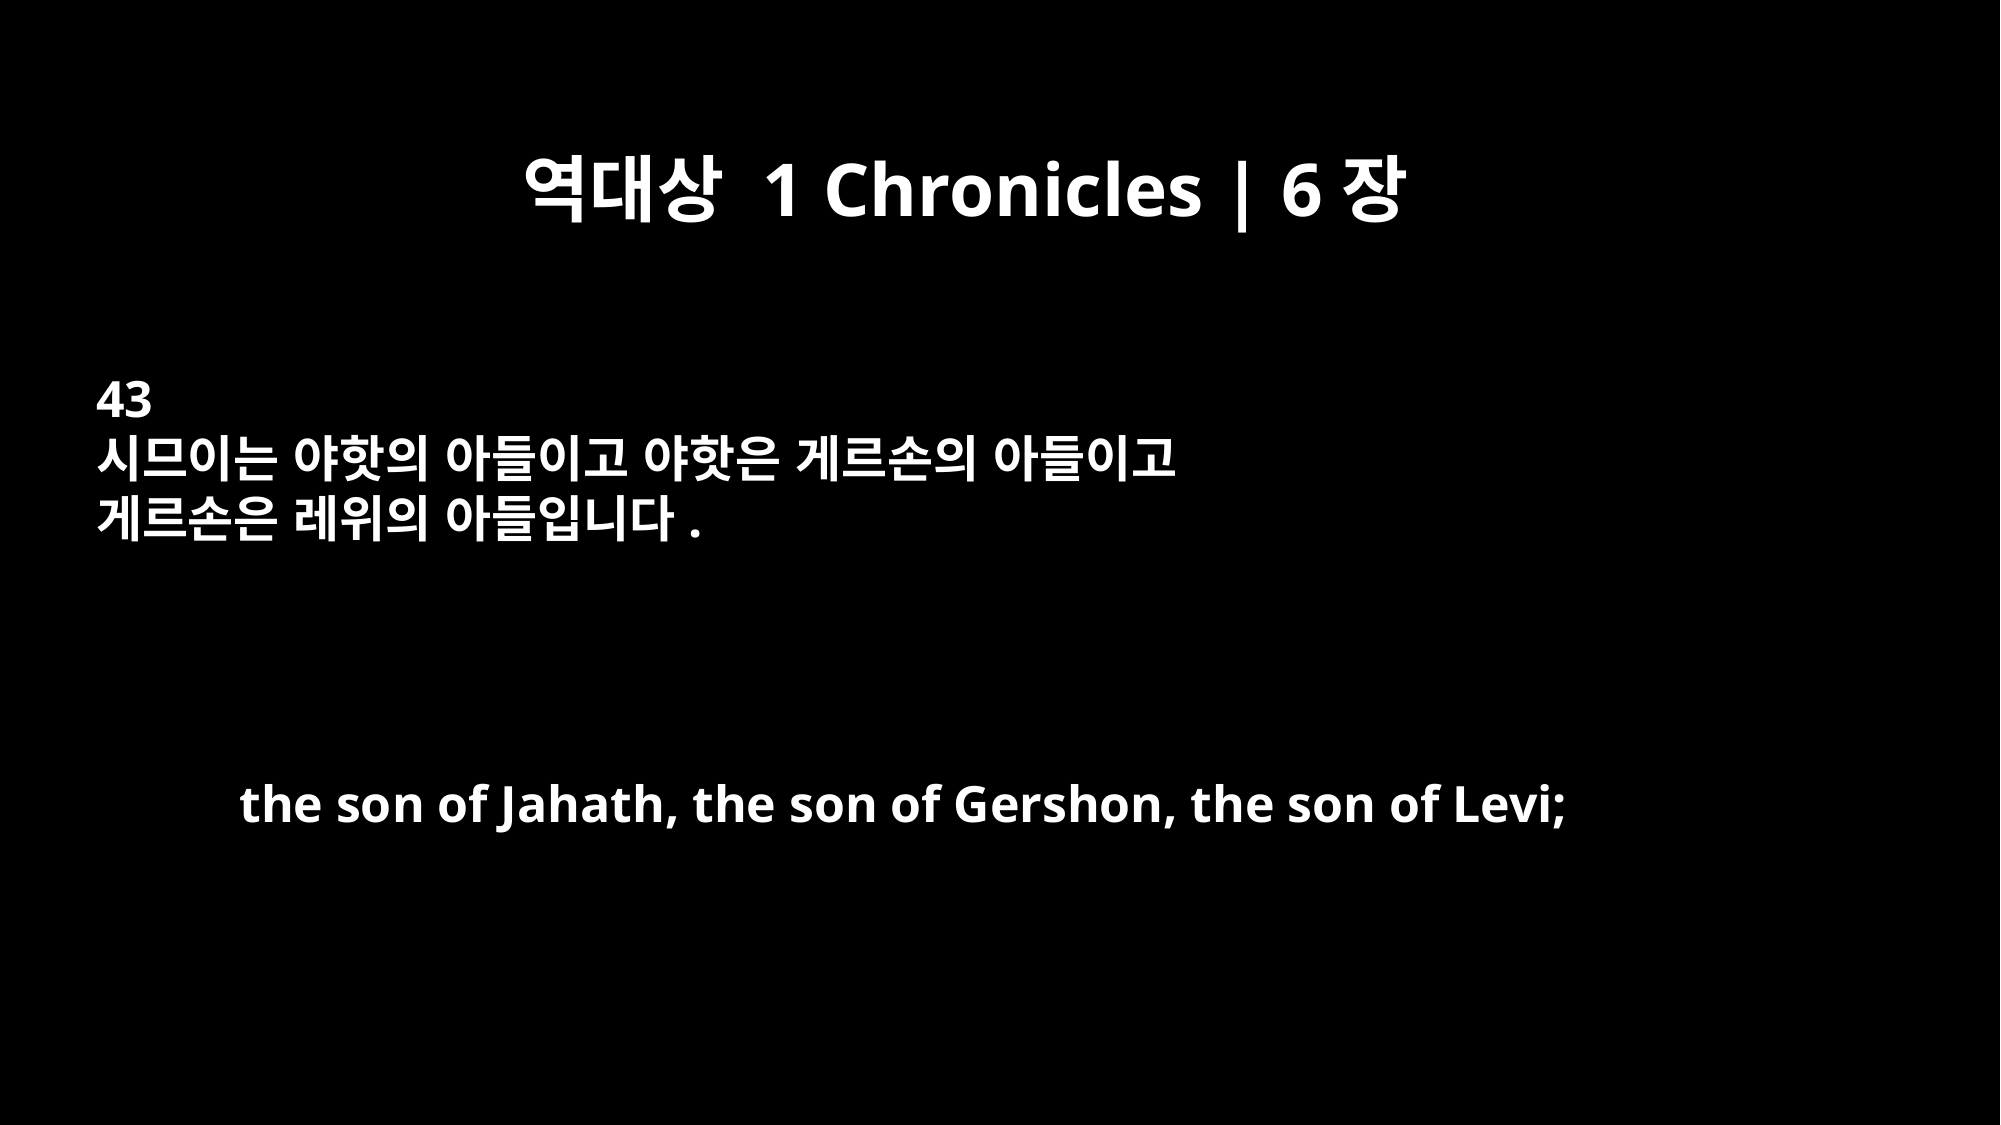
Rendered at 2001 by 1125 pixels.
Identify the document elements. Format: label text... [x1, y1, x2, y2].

text_box 43 시므이는 야핫의 아들이고 야핫은 게르손의 아들이고 게르손은 레위의 아들입니다. [81, 359, 1194, 555]
text_box 역대상 1 Chronicles | 6장 [507, 136, 1424, 239]
text_box the son of Jahath, the son of Gershon, the son of Levi; [224, 764, 1583, 840]
